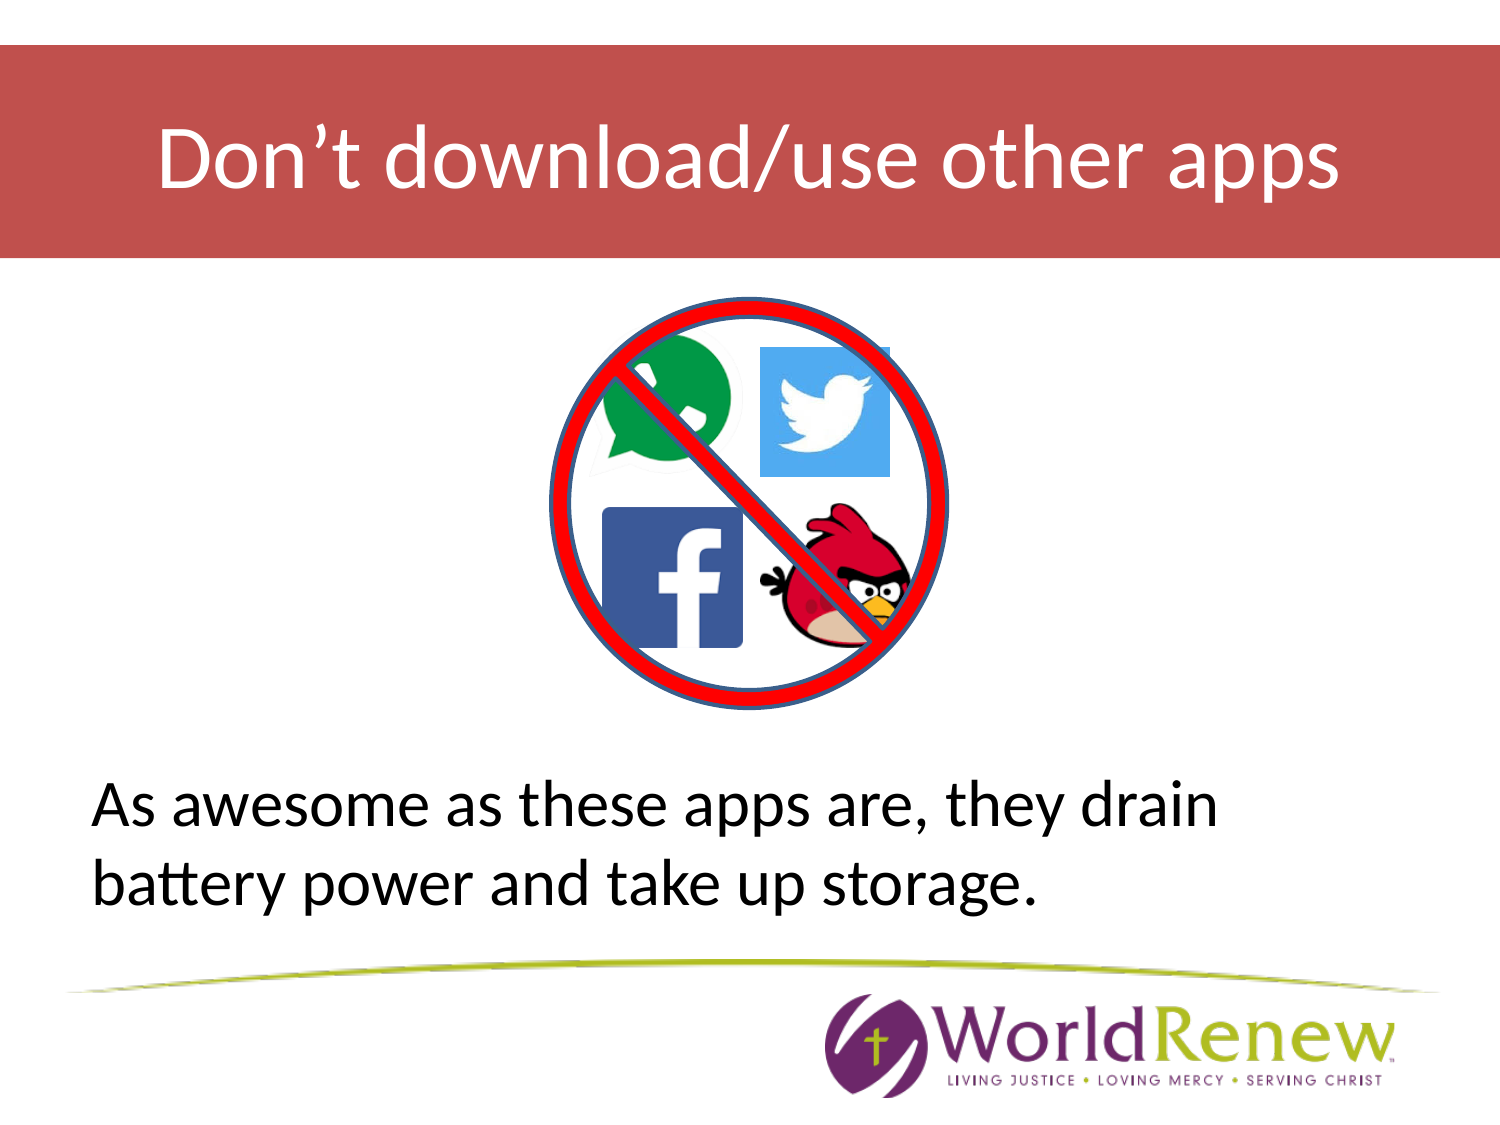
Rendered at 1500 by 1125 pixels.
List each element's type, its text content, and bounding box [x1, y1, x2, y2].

list As awesome as these apps are, they drain battery power and take up storage. [76, 751, 1427, 957]
picture [602, 507, 743, 648]
text_box [549, 386, 597, 638]
text_box [657, 296, 878, 345]
picture [759, 347, 890, 478]
picture [47, 959, 1456, 1098]
text_box [717, 484, 763, 525]
picture [759, 503, 912, 648]
text_box [614, 656, 883, 711]
title Don’t download/use other apps [0, 45, 1500, 259]
picture [589, 321, 743, 478]
text_box [896, 363, 950, 618]
